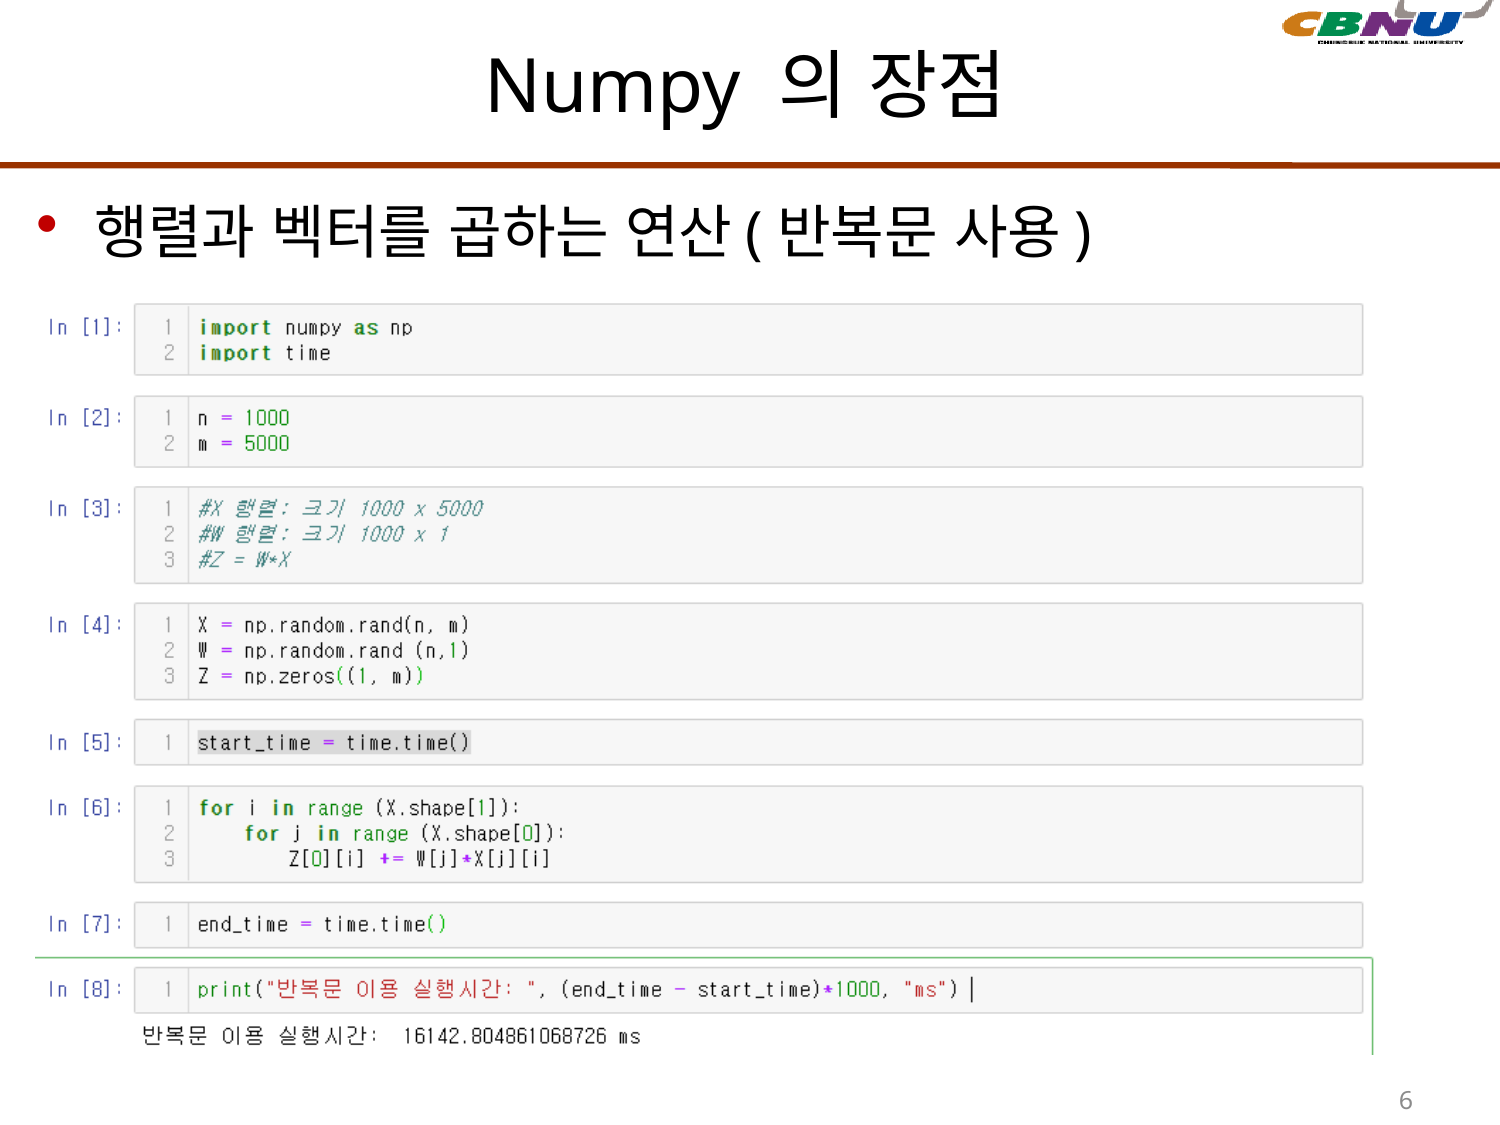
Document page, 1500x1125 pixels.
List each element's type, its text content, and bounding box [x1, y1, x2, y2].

slide_number 6 [1078, 1078, 1429, 1125]
picture [34, 278, 1383, 1056]
picture [1277, 0, 1500, 47]
list 행렬과 벡터를 곱하는 연산(반복문 사용) [23, 187, 1465, 1067]
title Numpy 의 장점 [70, 23, 1421, 143]
